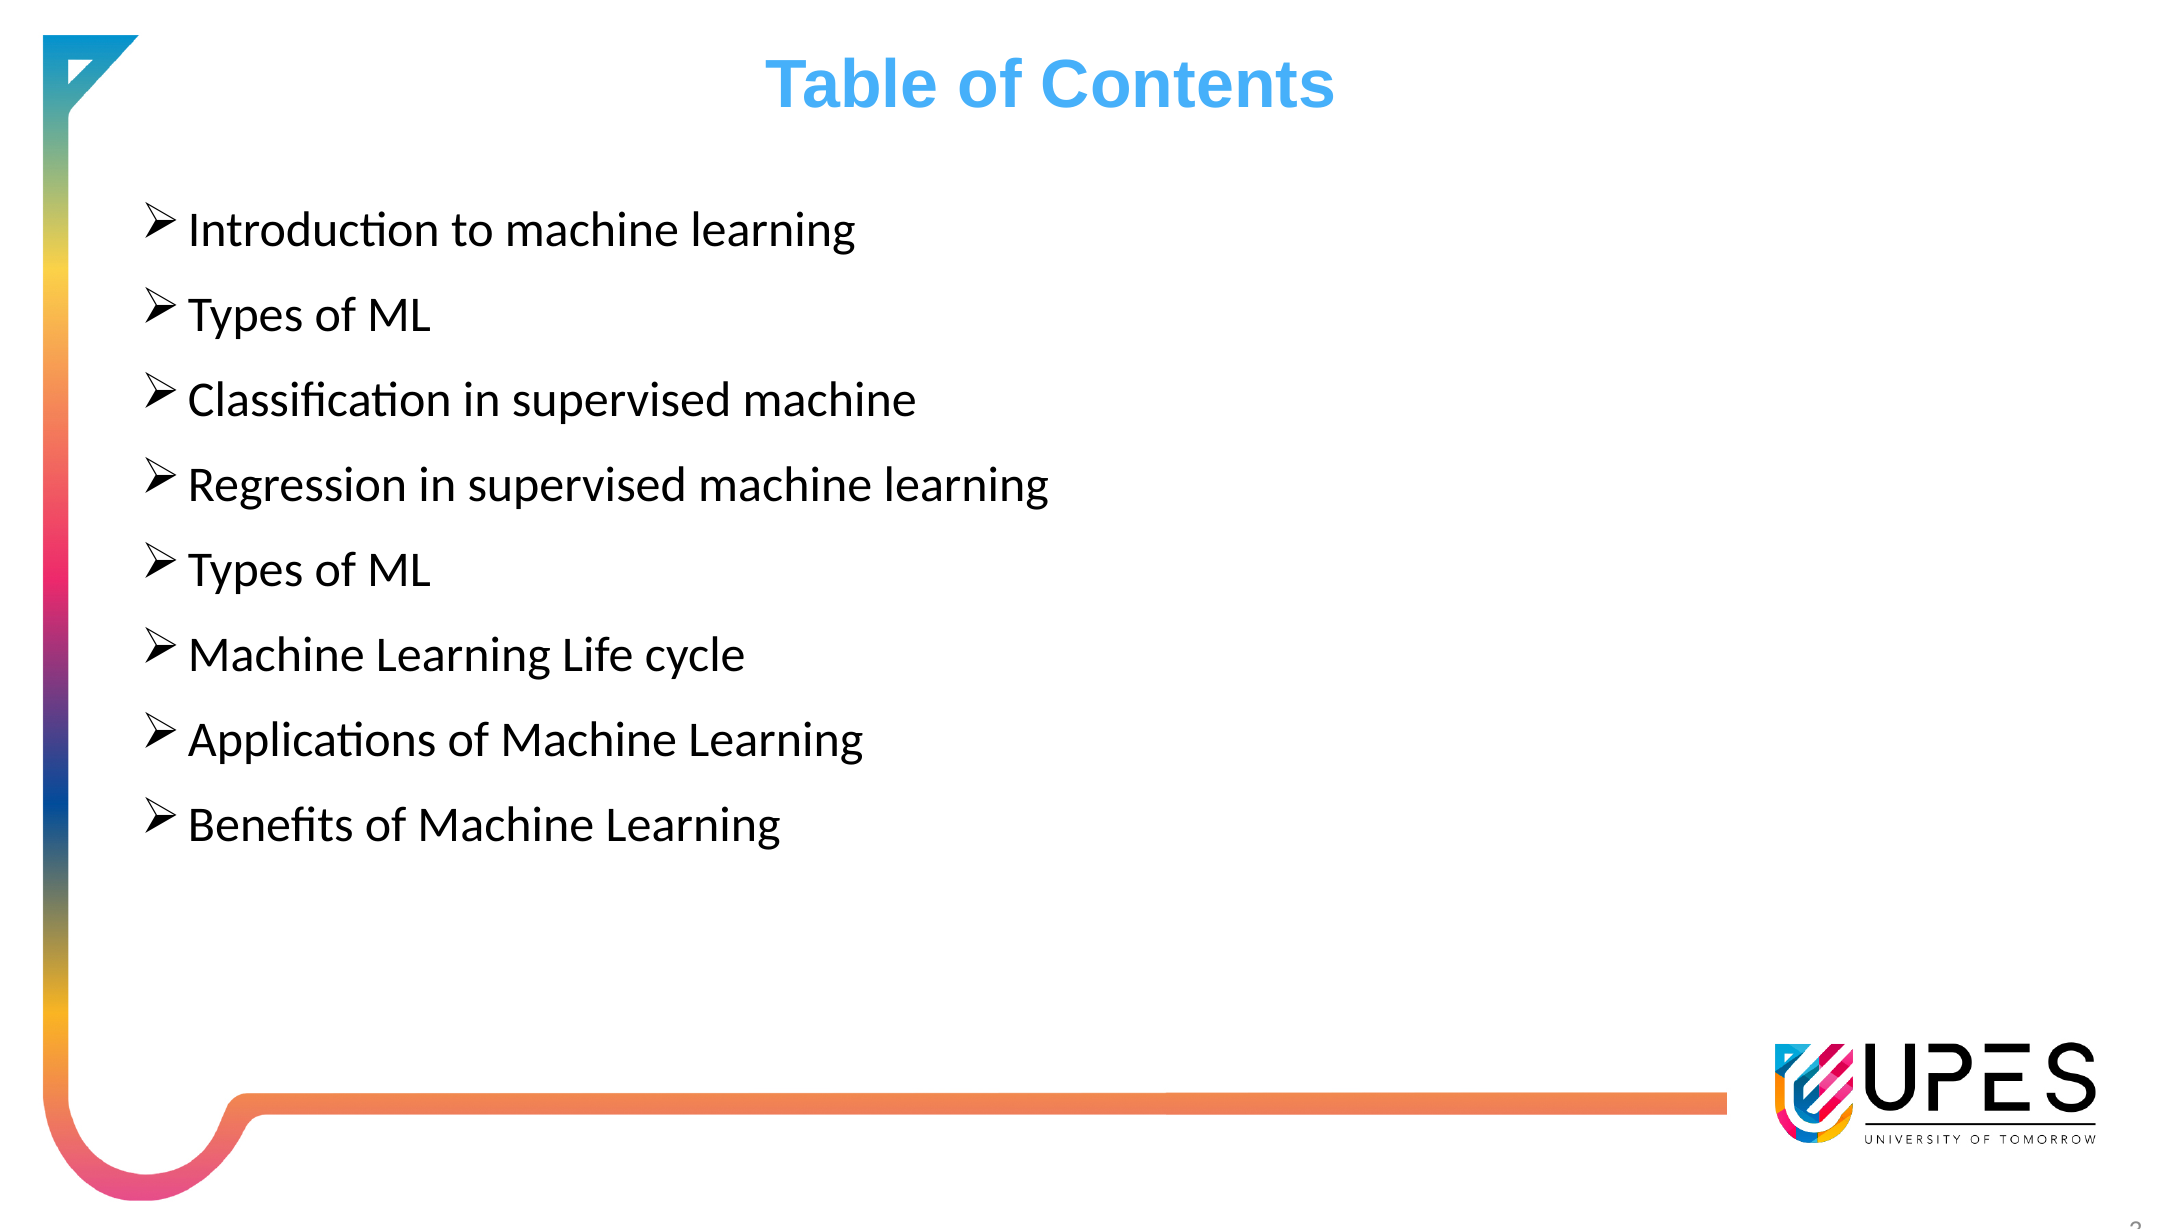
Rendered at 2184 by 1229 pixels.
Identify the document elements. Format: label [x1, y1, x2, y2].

list [0, 0, 2184, 1229]
